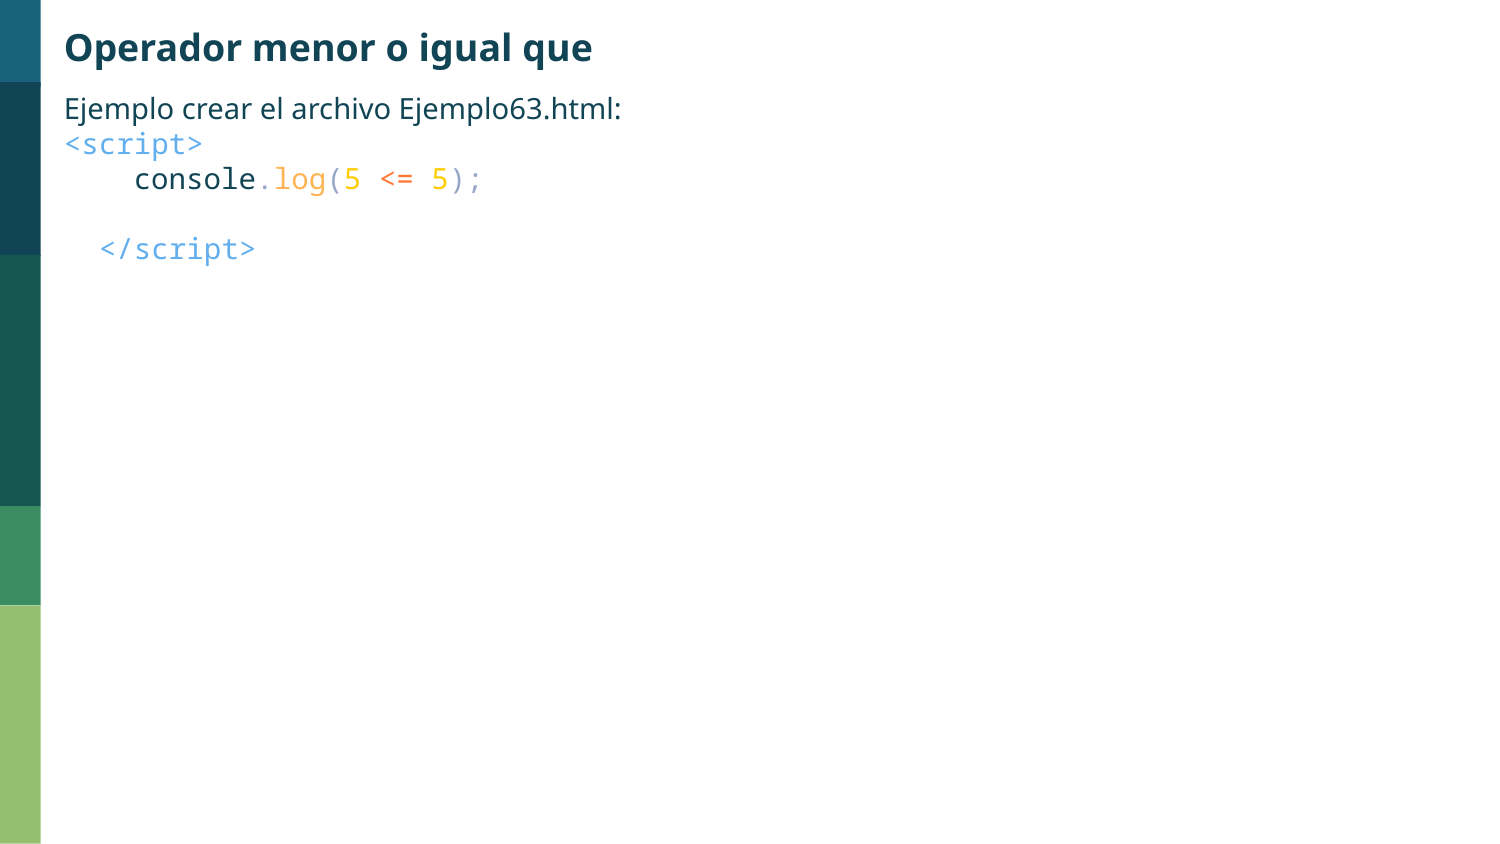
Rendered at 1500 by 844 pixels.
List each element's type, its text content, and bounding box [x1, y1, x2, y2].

text_box Operador menor o igual que [48, 0, 1131, 94]
text_box Ejemplo crear el archivo Ejemplo63.html: <script> console.log(5 <= 5); </script> [48, 75, 1480, 815]
